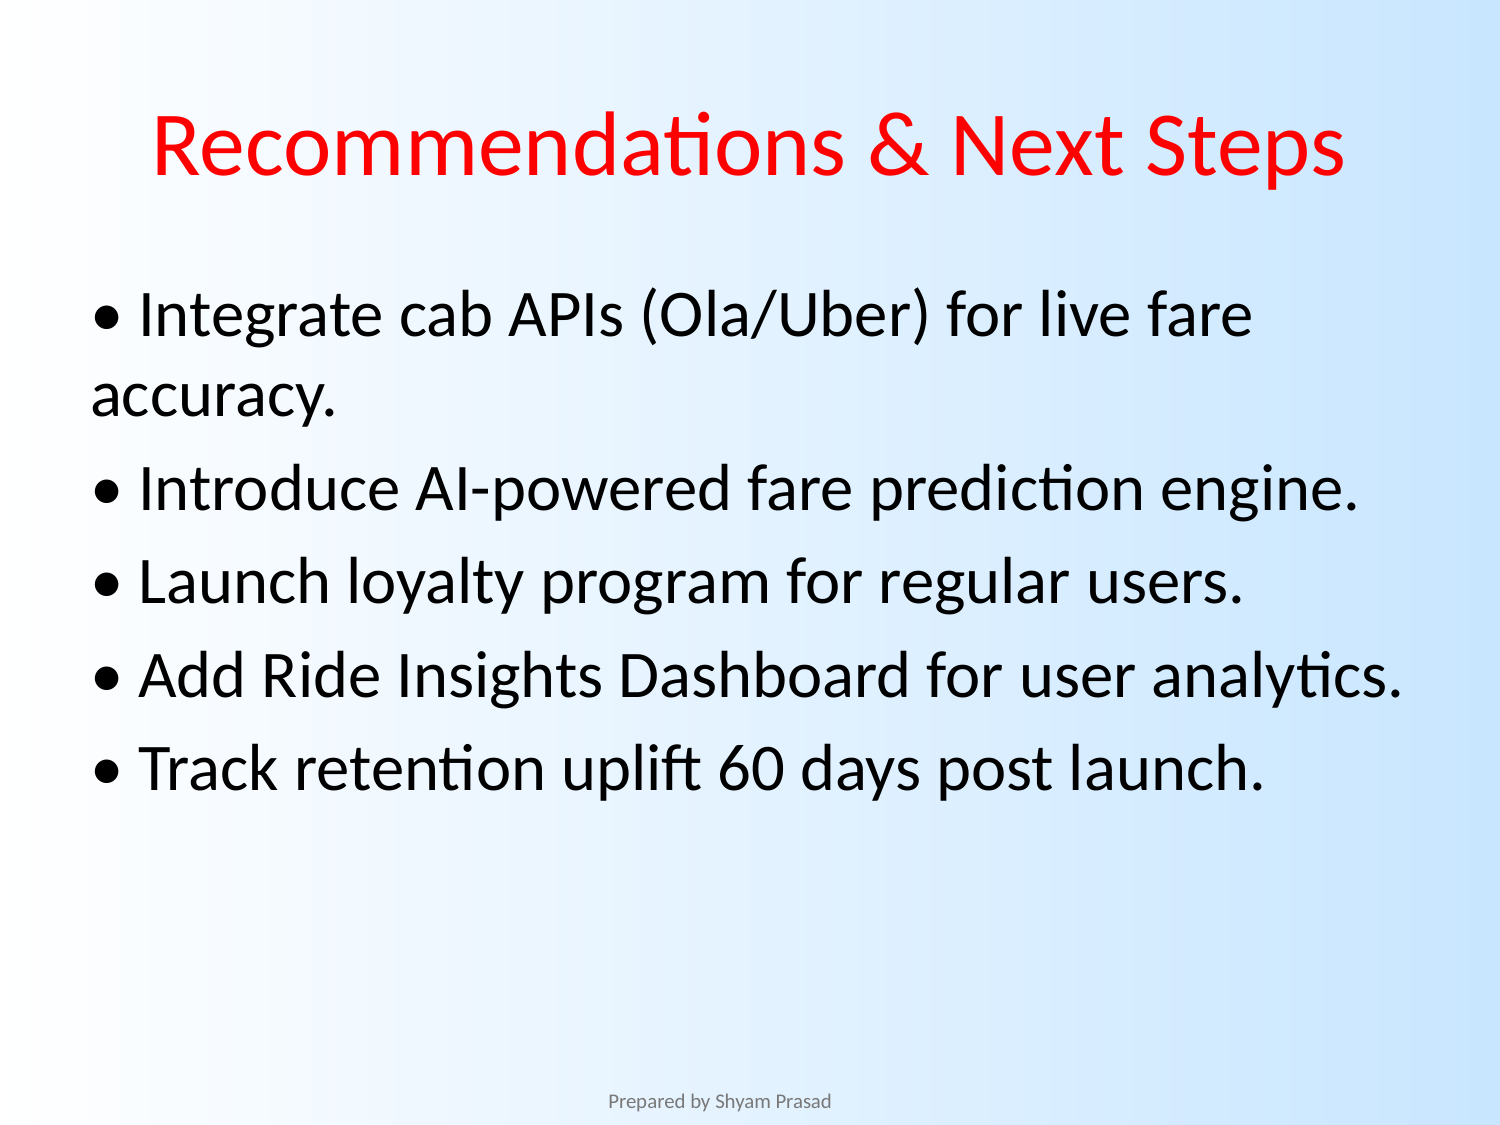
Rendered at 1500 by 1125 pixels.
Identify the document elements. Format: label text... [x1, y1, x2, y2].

text_box Prepared by Shyam Prasad [593, 1035, 847, 1120]
list • Integrate cab APIs (Ola/Uber) for live fare accuracy. • Introduce AI-powered fare prediction engine. • Launch loyalty program for regular users. • Add Ride Insights Dashboard for user analytics. • Track retention uplift 60 days post launch. [75, 262, 1425, 1091]
title Recommendations & Next Steps [75, 45, 1425, 233]
